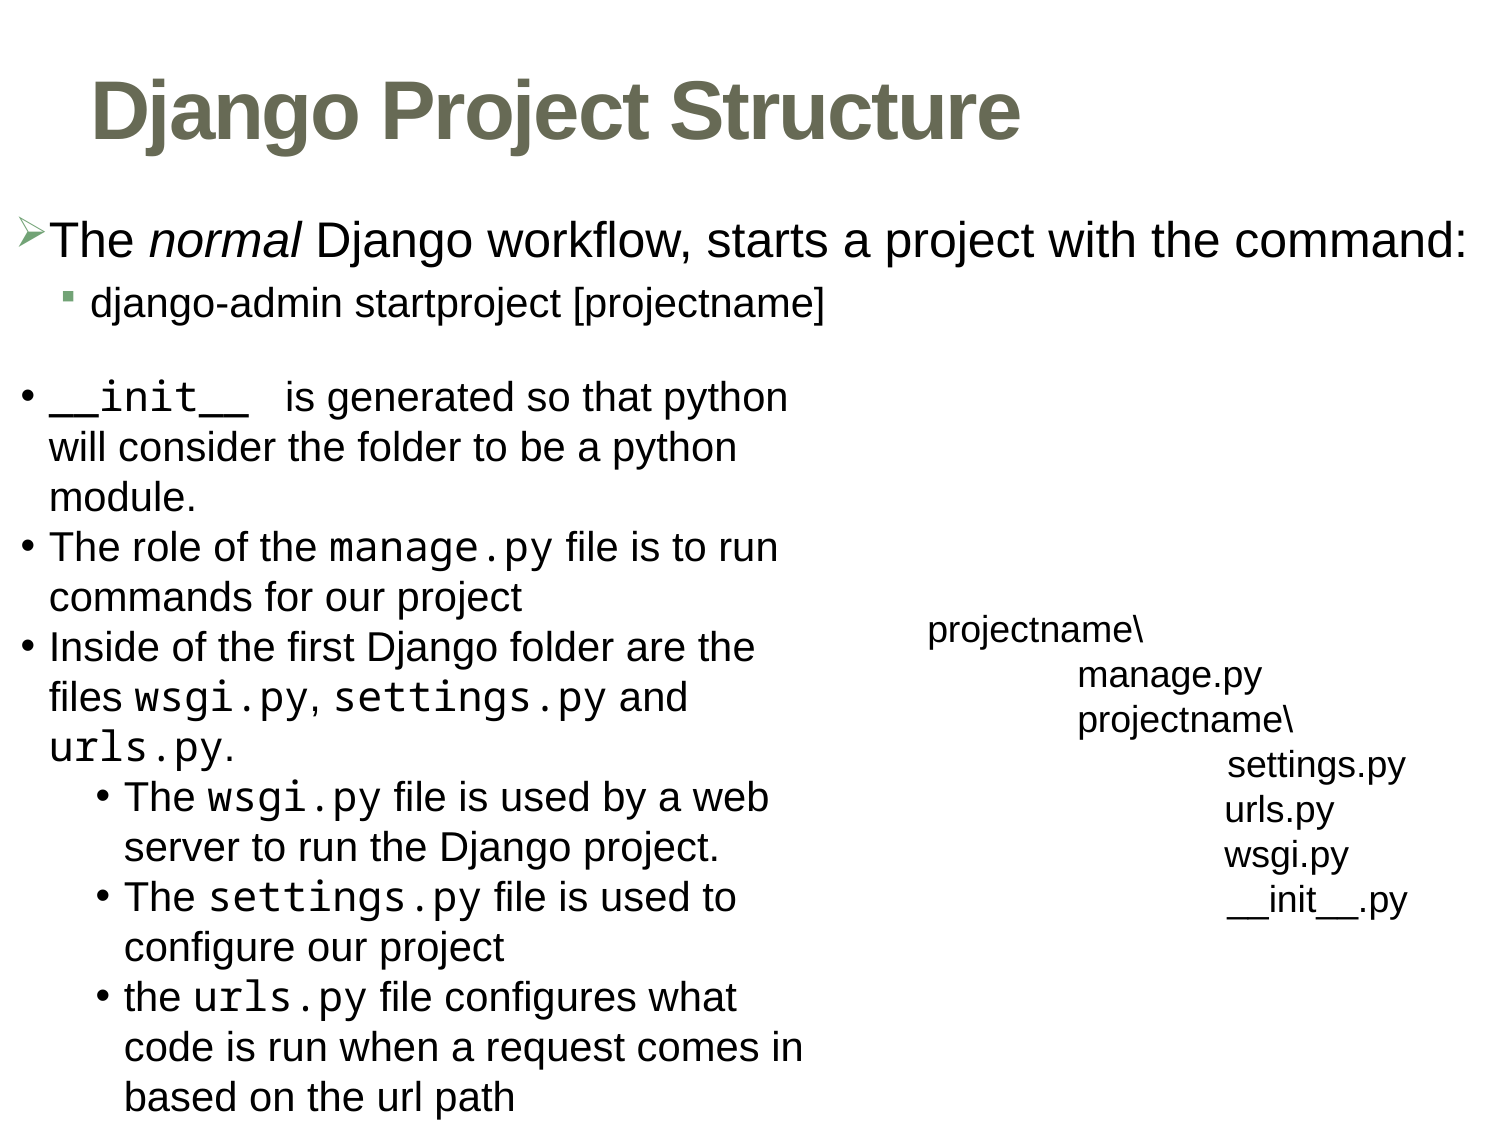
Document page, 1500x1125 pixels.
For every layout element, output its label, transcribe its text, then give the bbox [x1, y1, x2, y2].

title Django Project Structure [75, 24, 1425, 188]
text_box __init__ is generated so that python will consider the folder to be a python module. The role of the manage.py file is to run commands for our project Inside of the first Django folder are the files wsgi.py, settings.py and urls.py. The wsgi.py file is used by a web server to run the Django project. The settings.py file is used to configure our project the urls.py file configures what code is run when a request comes in based on the url path [5, 362, 829, 1125]
text_box projectname\ manage.py projectname\ settings.py urls.py wsgi.py __init__.py [912, 597, 1488, 928]
list The normal Django workflow, starts a project with the command: django-admin startproject [projectname] [0, 200, 1500, 463]
